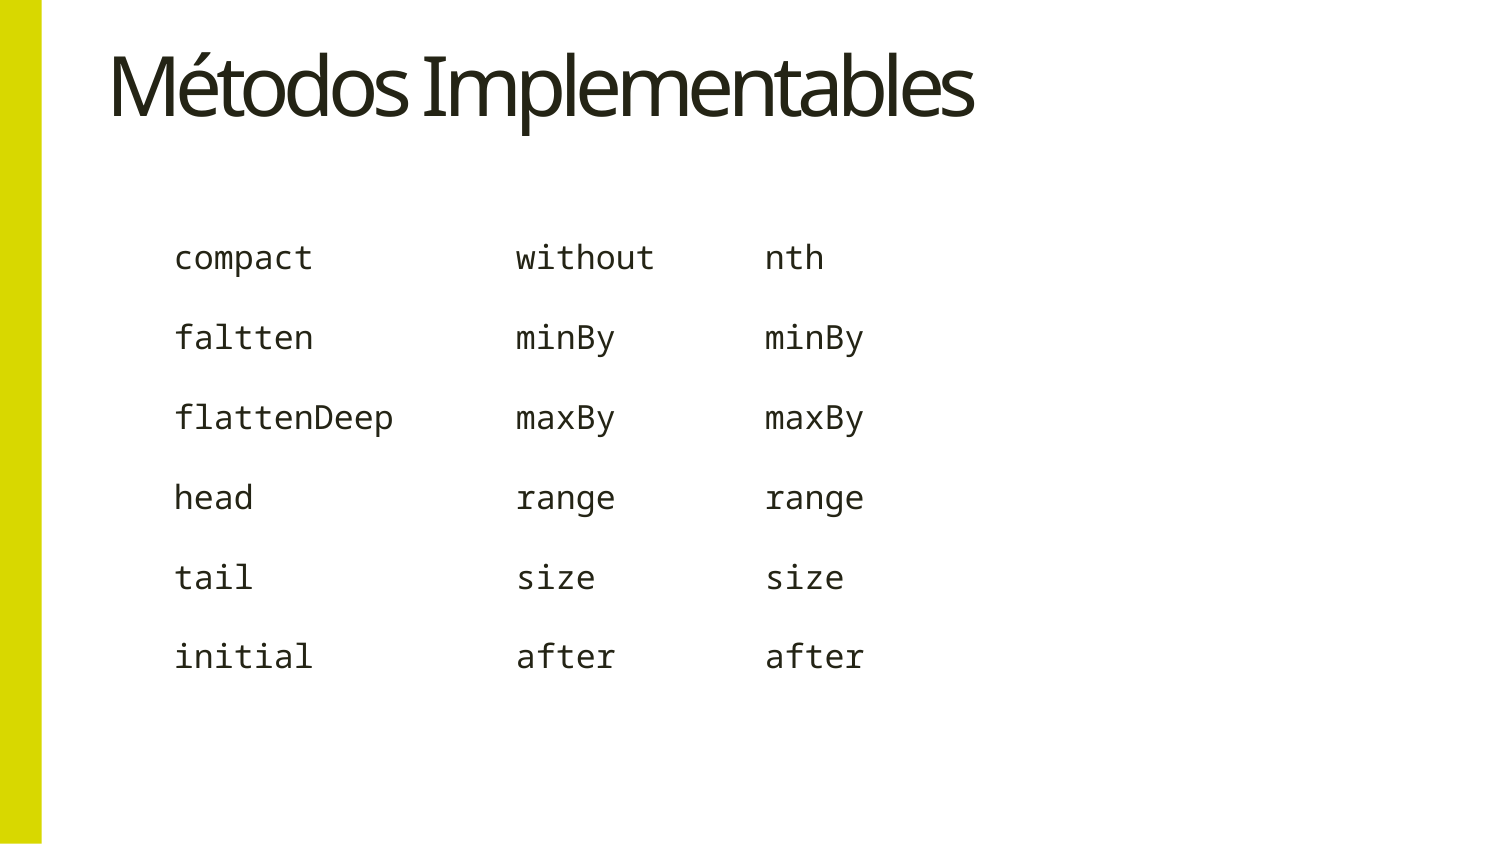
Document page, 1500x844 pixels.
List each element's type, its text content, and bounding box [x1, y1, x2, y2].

text_box without minBy maxBy range size after [501, 189, 745, 705]
title Métodos Implementables [105, 0, 1460, 134]
text_box nth minBy maxBy range size after [750, 189, 994, 705]
text_box [0, 0, 42, 844]
text_box compact faltten flattenDeep head tail initial [159, 189, 446, 705]
